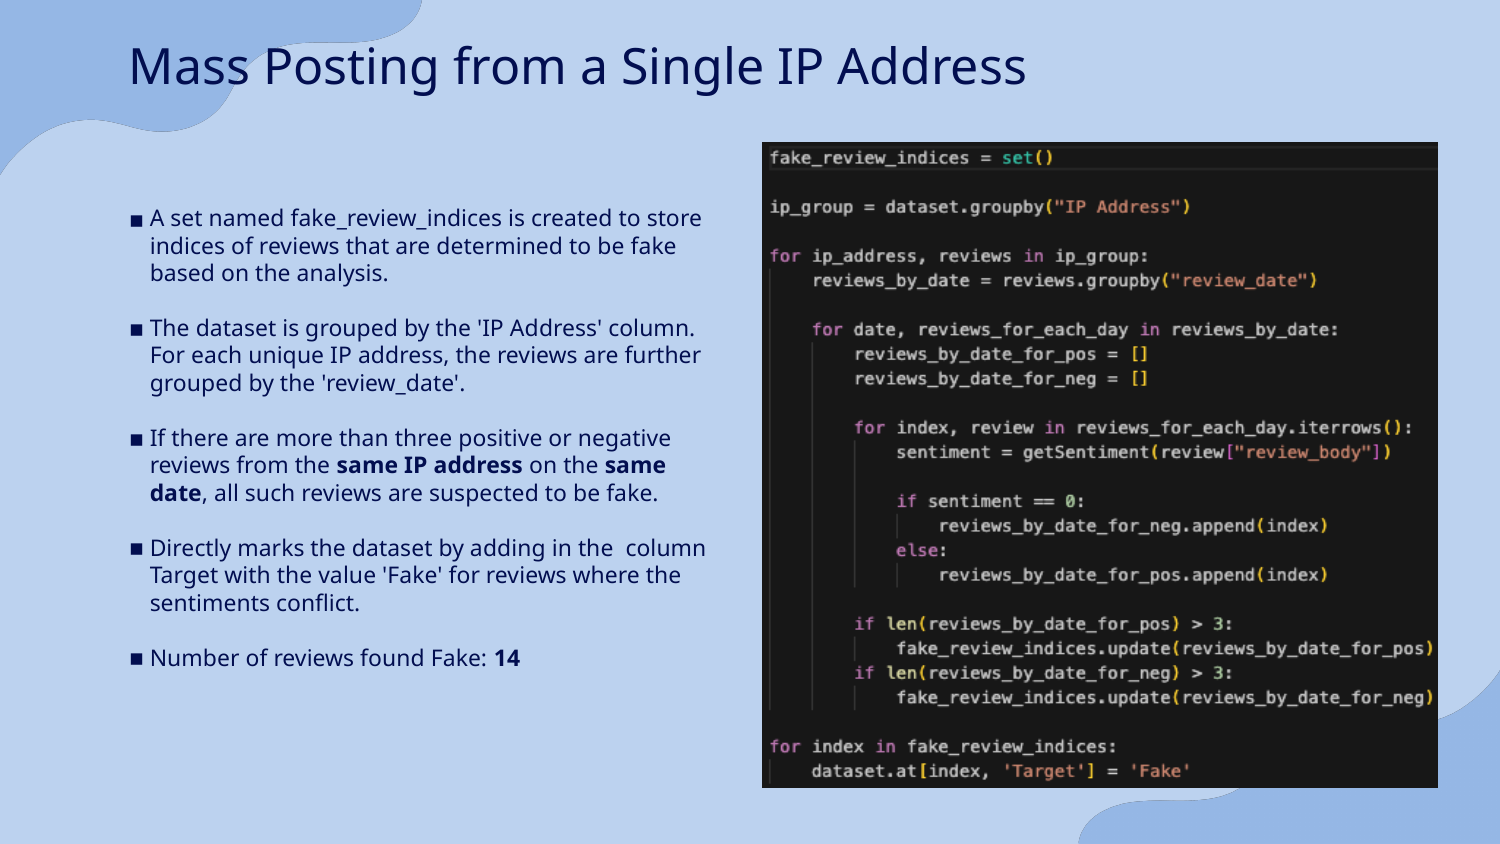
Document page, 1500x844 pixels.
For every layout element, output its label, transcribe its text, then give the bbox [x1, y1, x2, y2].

text_box A set named fake_review_indices is created to store indices of reviews that are determined to be fake based on the analysis. The dataset is grouped by the 'IP Address' column. For each unique IP address, the reviews are further grouped by the 'review_date'. If there are more than three positive or negative reviews from the same IP address on the same date, all such reviews are suspected to be fake. Directly marks the dataset by adding in the column Target with the value 'Fake' for reviews where the sentiments conflict. Number of reviews found Fake: 14 [117, 198, 722, 677]
text_box Mass Posting from a Single IP Address [117, 28, 1209, 101]
picture [761, 142, 1500, 844]
picture [0, 0, 422, 175]
